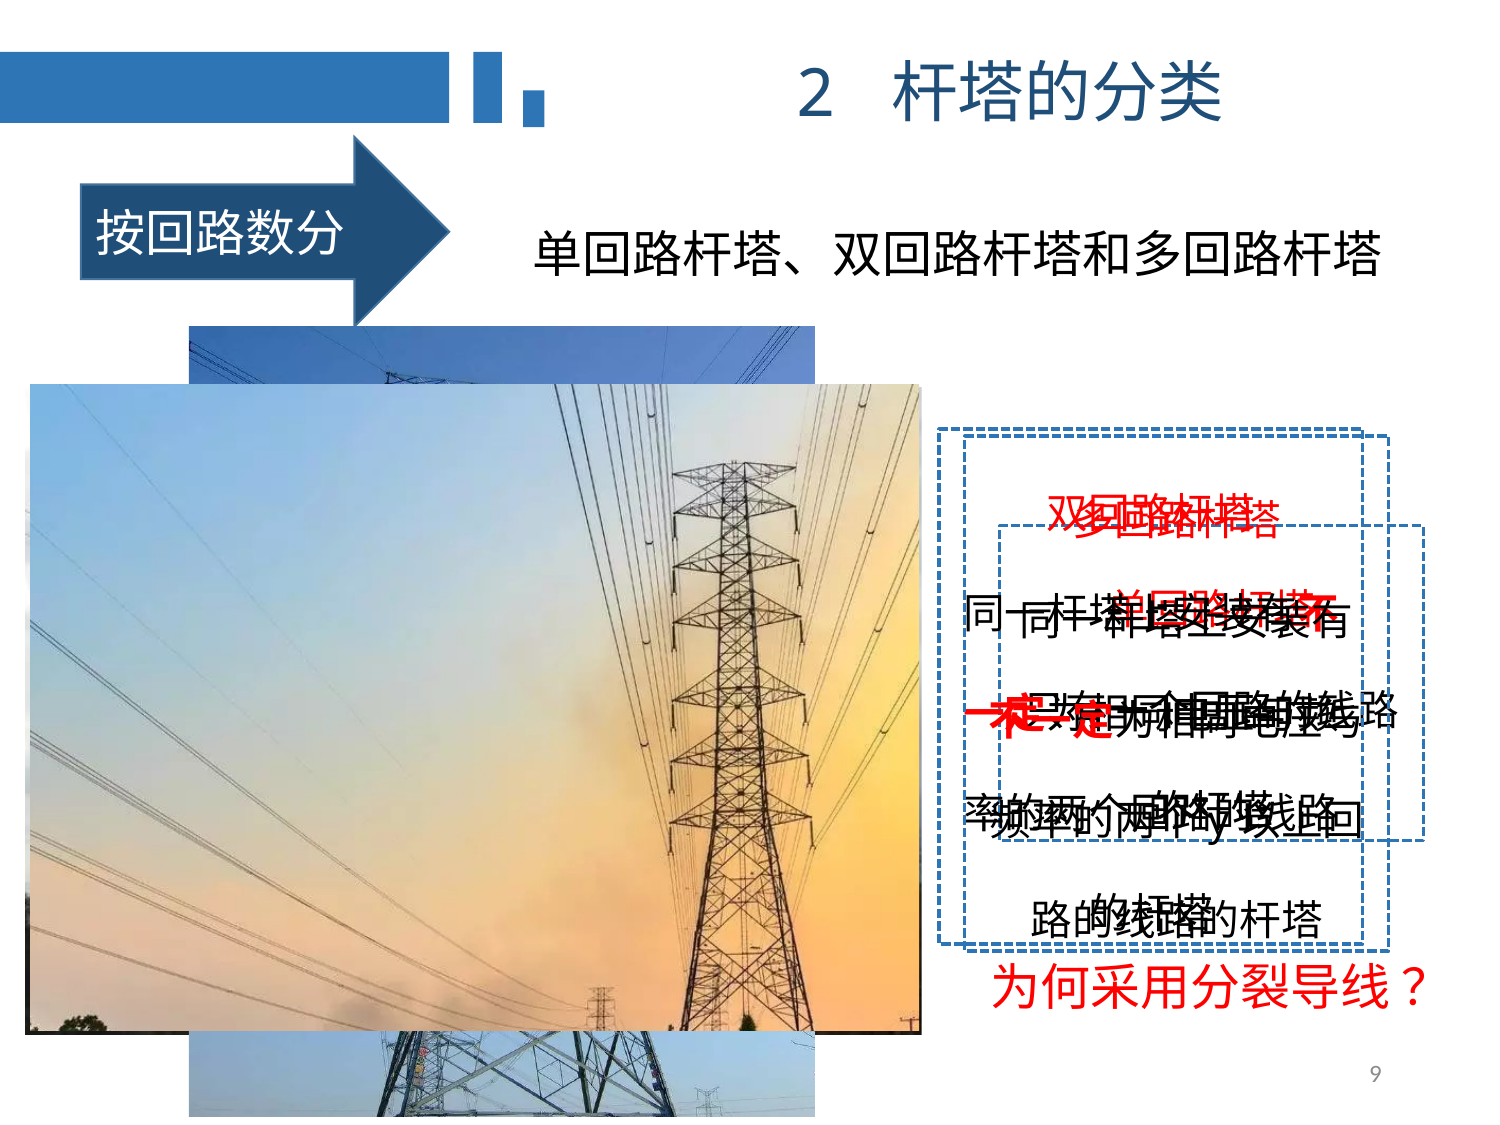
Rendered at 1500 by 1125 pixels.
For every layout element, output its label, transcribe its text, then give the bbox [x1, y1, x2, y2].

text_box 单回路杆塔、双回路杆塔和多回路杆塔 [517, 184, 1424, 290]
slide_number 9 [1059, 1042, 1397, 1103]
text_box 双回路杆塔 同一杆塔上安装有不一定为相同电压与频率的两个回路的线路的杆塔 [938, 429, 1363, 944]
picture [24, 326, 922, 1117]
text_box 单回路杆塔 只有一个回路的线路的杆塔 [1389, 525, 1424, 841]
text_box 多回路杆塔 同一杆塔上安装有不一定为相同电压与频率的两个y以上回路的线路的杆塔 [964, 436, 1389, 951]
text_box 为何采用分裂导线 ？ [975, 947, 1467, 1023]
text_box 2 杆塔的分类 [572, 42, 1447, 138]
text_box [0, 51, 545, 128]
text_box 按回路数分 [79, 134, 451, 326]
